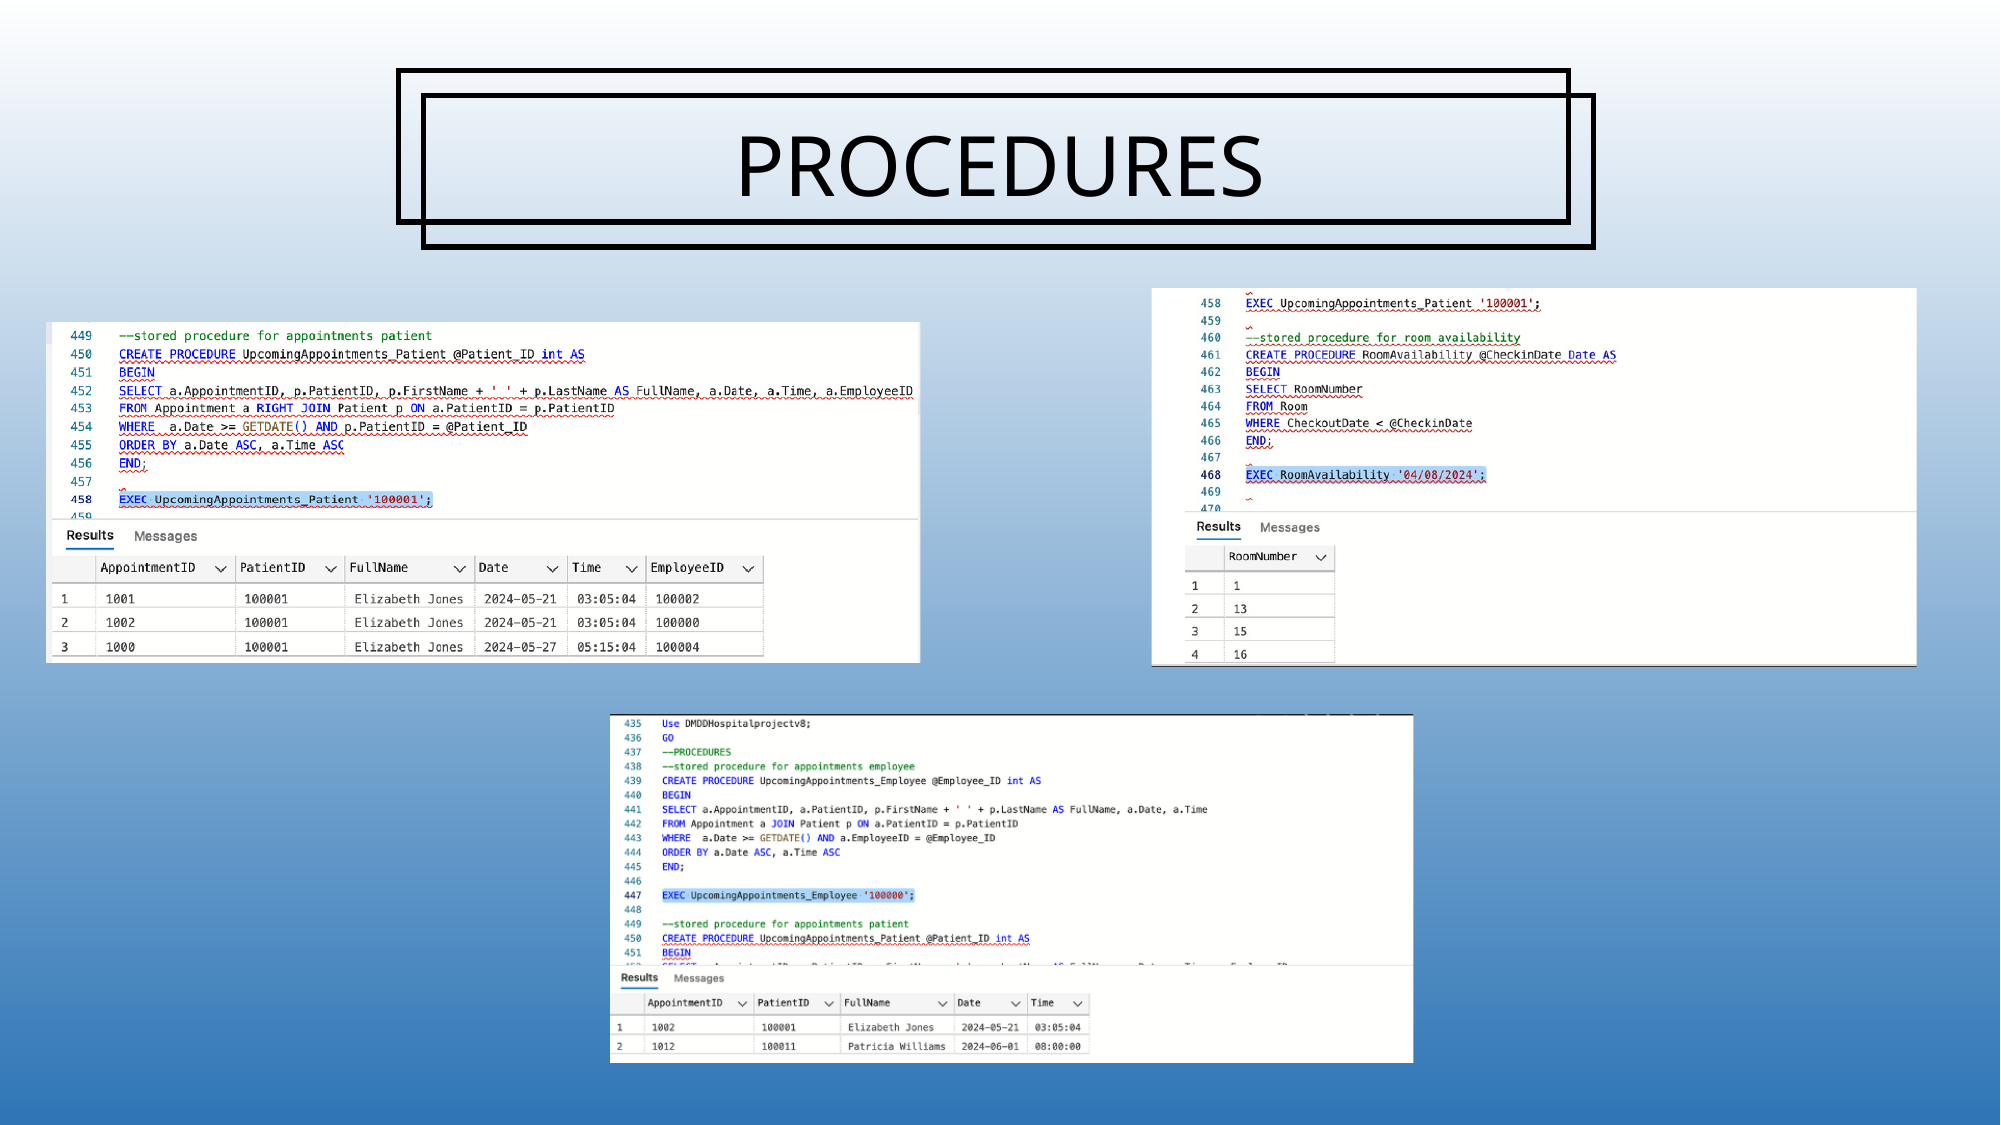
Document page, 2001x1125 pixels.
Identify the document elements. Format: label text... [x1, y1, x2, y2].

text_box [398, 69, 1570, 223]
text_box [423, 94, 1595, 248]
picture [610, 714, 1414, 1063]
text_box PROCEDURES [719, 106, 1281, 221]
picture [3, 322, 921, 663]
picture [1151, 288, 1917, 667]
